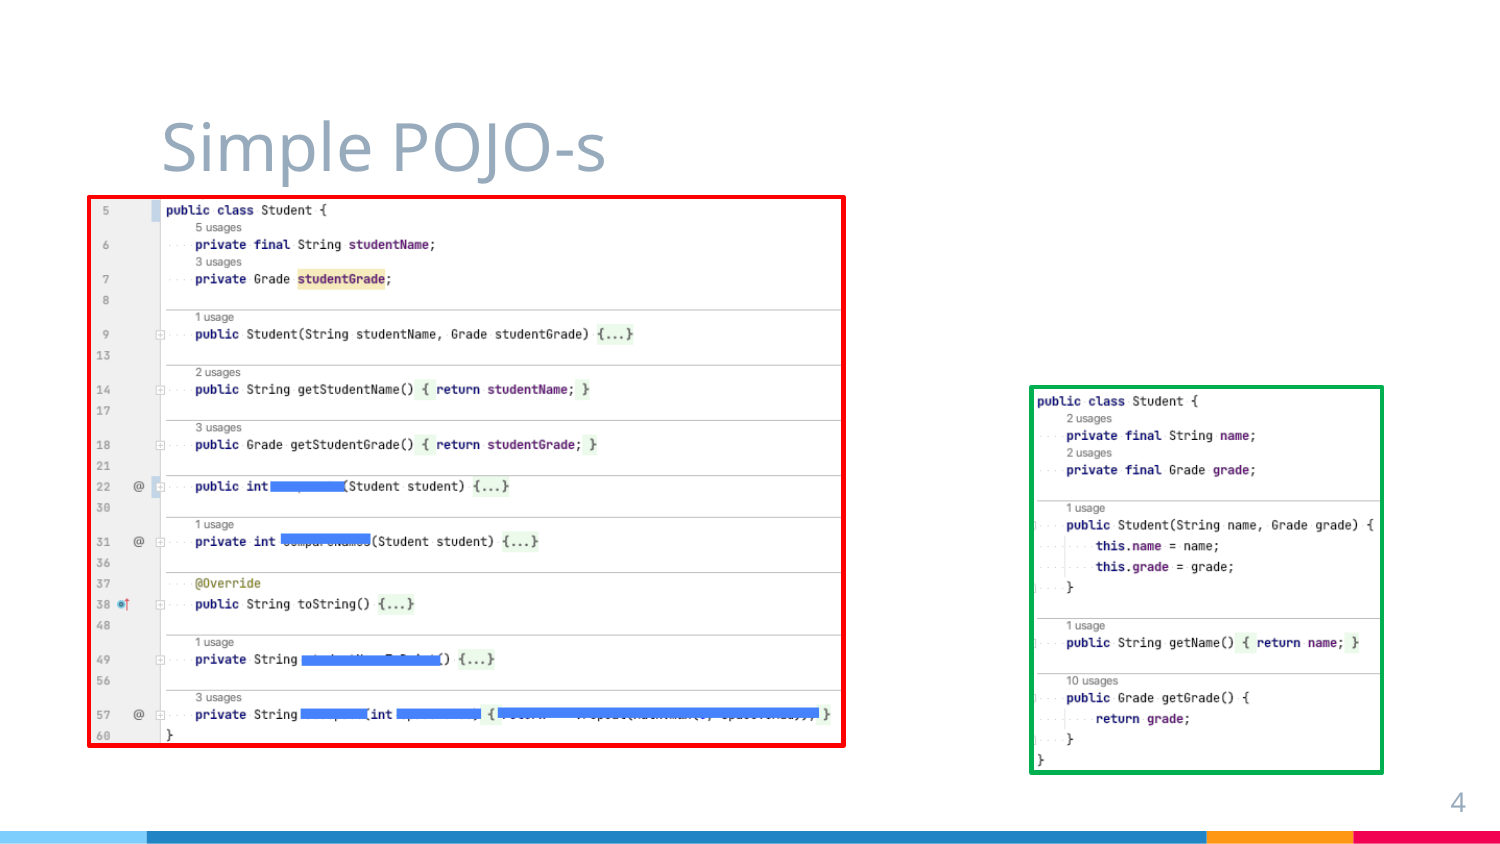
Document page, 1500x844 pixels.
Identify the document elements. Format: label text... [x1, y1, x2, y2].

slide_number 4 [1391, 770, 1482, 822]
picture [90, 199, 842, 744]
picture [1033, 388, 1380, 771]
title Simple POJO-s [146, 58, 1207, 200]
